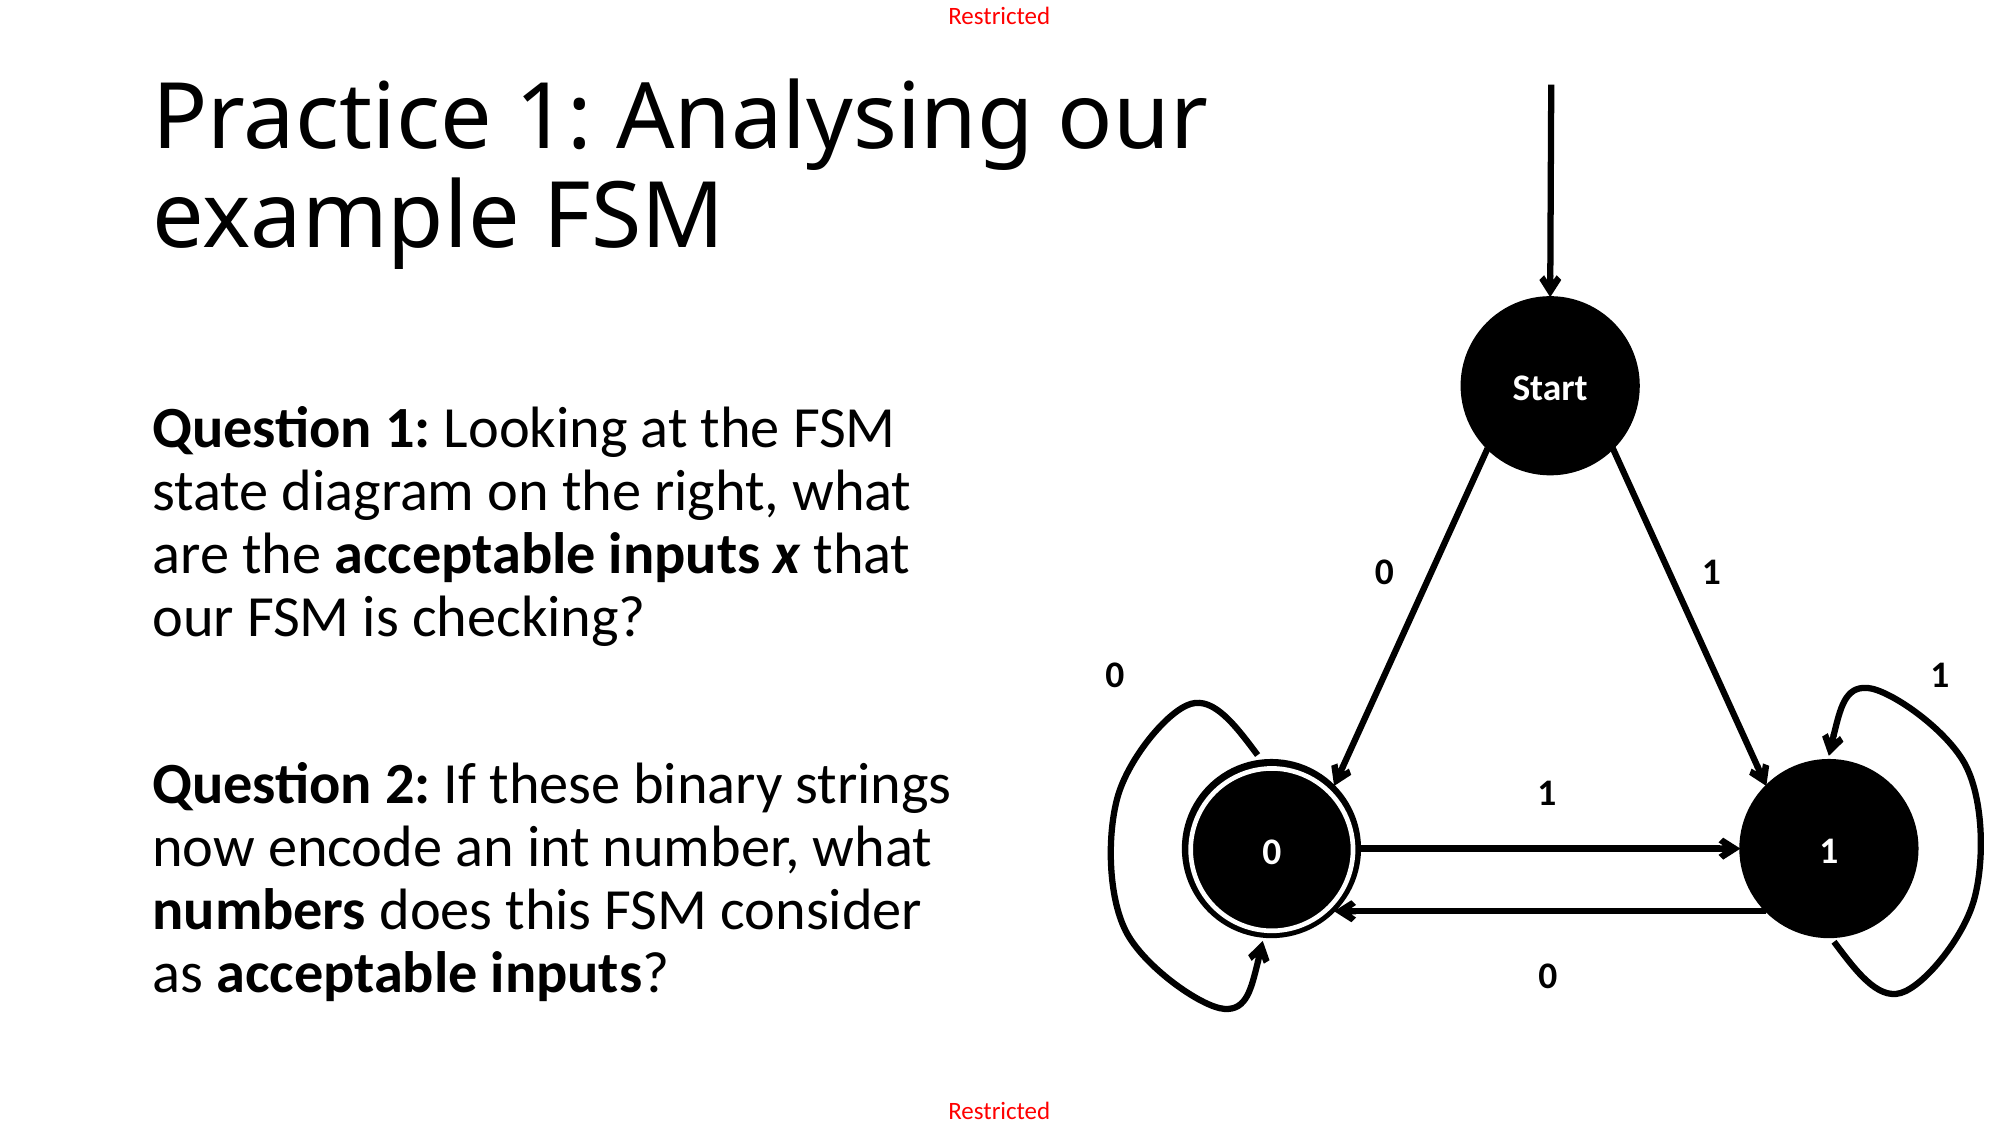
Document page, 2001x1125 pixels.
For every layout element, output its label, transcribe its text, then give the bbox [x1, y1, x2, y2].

title Practice 1: Analysing our example FSM [137, 59, 1863, 278]
list Question 1: Looking at the FSM state diagram on the right, what are the acceptable inputs x that our FSM is checking? Question 2: If these binary strings now encode an int number, what numbers does this FSM consider as acceptable inputs? [137, 299, 988, 1125]
text_box [1109, 701, 1267, 1010]
text_box [1258, 758, 1361, 939]
text_box 0 [1090, 642, 1144, 702]
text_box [1612, 448, 1767, 786]
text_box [1334, 448, 1488, 786]
text_box 0 [1523, 943, 1577, 1004]
text_box 1 [1522, 761, 1576, 821]
text_box Start [1460, 296, 1640, 476]
text_box [1824, 686, 1982, 995]
text_box 1 [1739, 758, 1833, 939]
text_box 1 [1915, 642, 1969, 702]
text_box 0 [1189, 767, 1355, 932]
